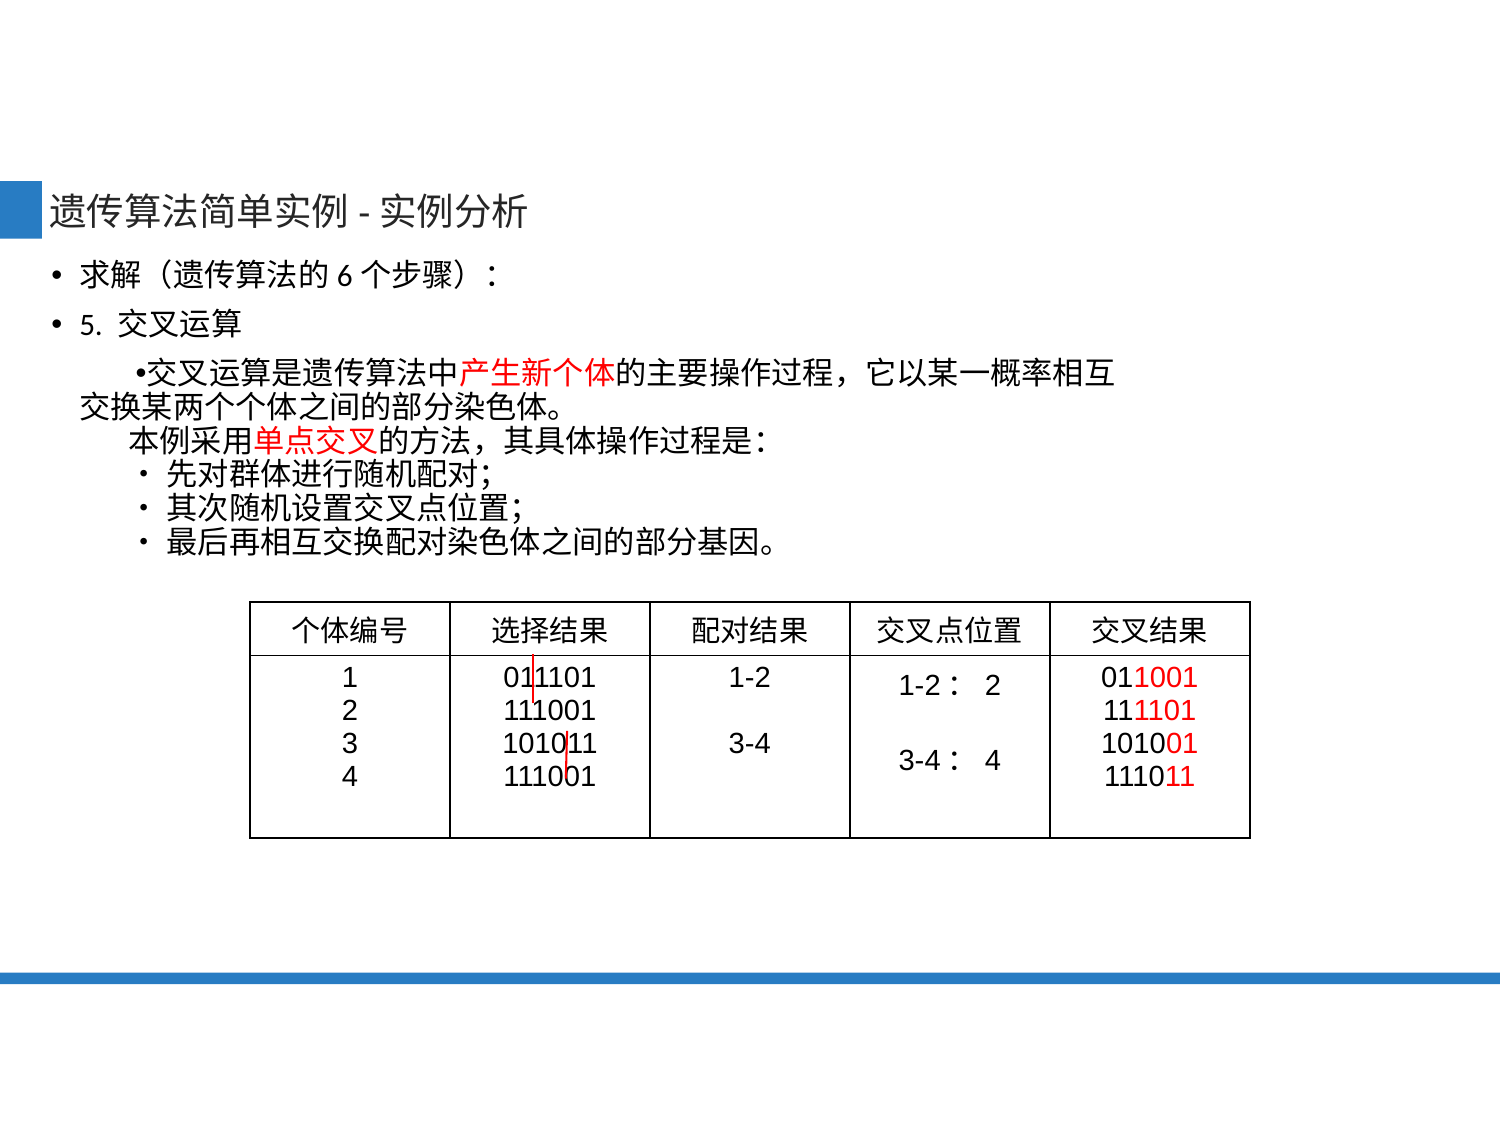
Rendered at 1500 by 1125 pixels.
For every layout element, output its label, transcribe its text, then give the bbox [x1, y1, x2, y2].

table_cell 1-2 3-4 [651, 656, 849, 837]
table_cell 1 2 3 4 [251, 656, 449, 837]
table_header 交叉点位置 [851, 603, 1049, 655]
table_cell 1-2：2 3-4：4 [851, 656, 1049, 837]
text_box [0, 181, 42, 239]
text_box [0, 972, 1500, 985]
table_header 个体编号 [251, 603, 449, 655]
table_header 配对结果 [651, 603, 849, 655]
text_box 遗传算法简单实例-实例分析 [43, 181, 566, 241]
table_header 选择结果 [451, 603, 649, 655]
list 求解（遗传算法的6个步骤）： 5. 交叉运算 交叉运算是遗传算法中产生新个体的主要操作过程，它以某一概率相互交换某两个个体之间的部分染色体。 本例采用单点交叉的方法，其具体操作过程是： • 先对群体进行随机配对； • 其次随机设置交叉点位置； • 最后再相互交换配对染色体之间的部分基因。 [43, 251, 1149, 565]
table_header 交叉结果 [1051, 603, 1249, 655]
table_cell 011101 111001 101011 111001 [451, 656, 649, 837]
table_cell 011001 111101 101001 111011 [1051, 656, 1249, 837]
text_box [60, 319, 1232, 523]
